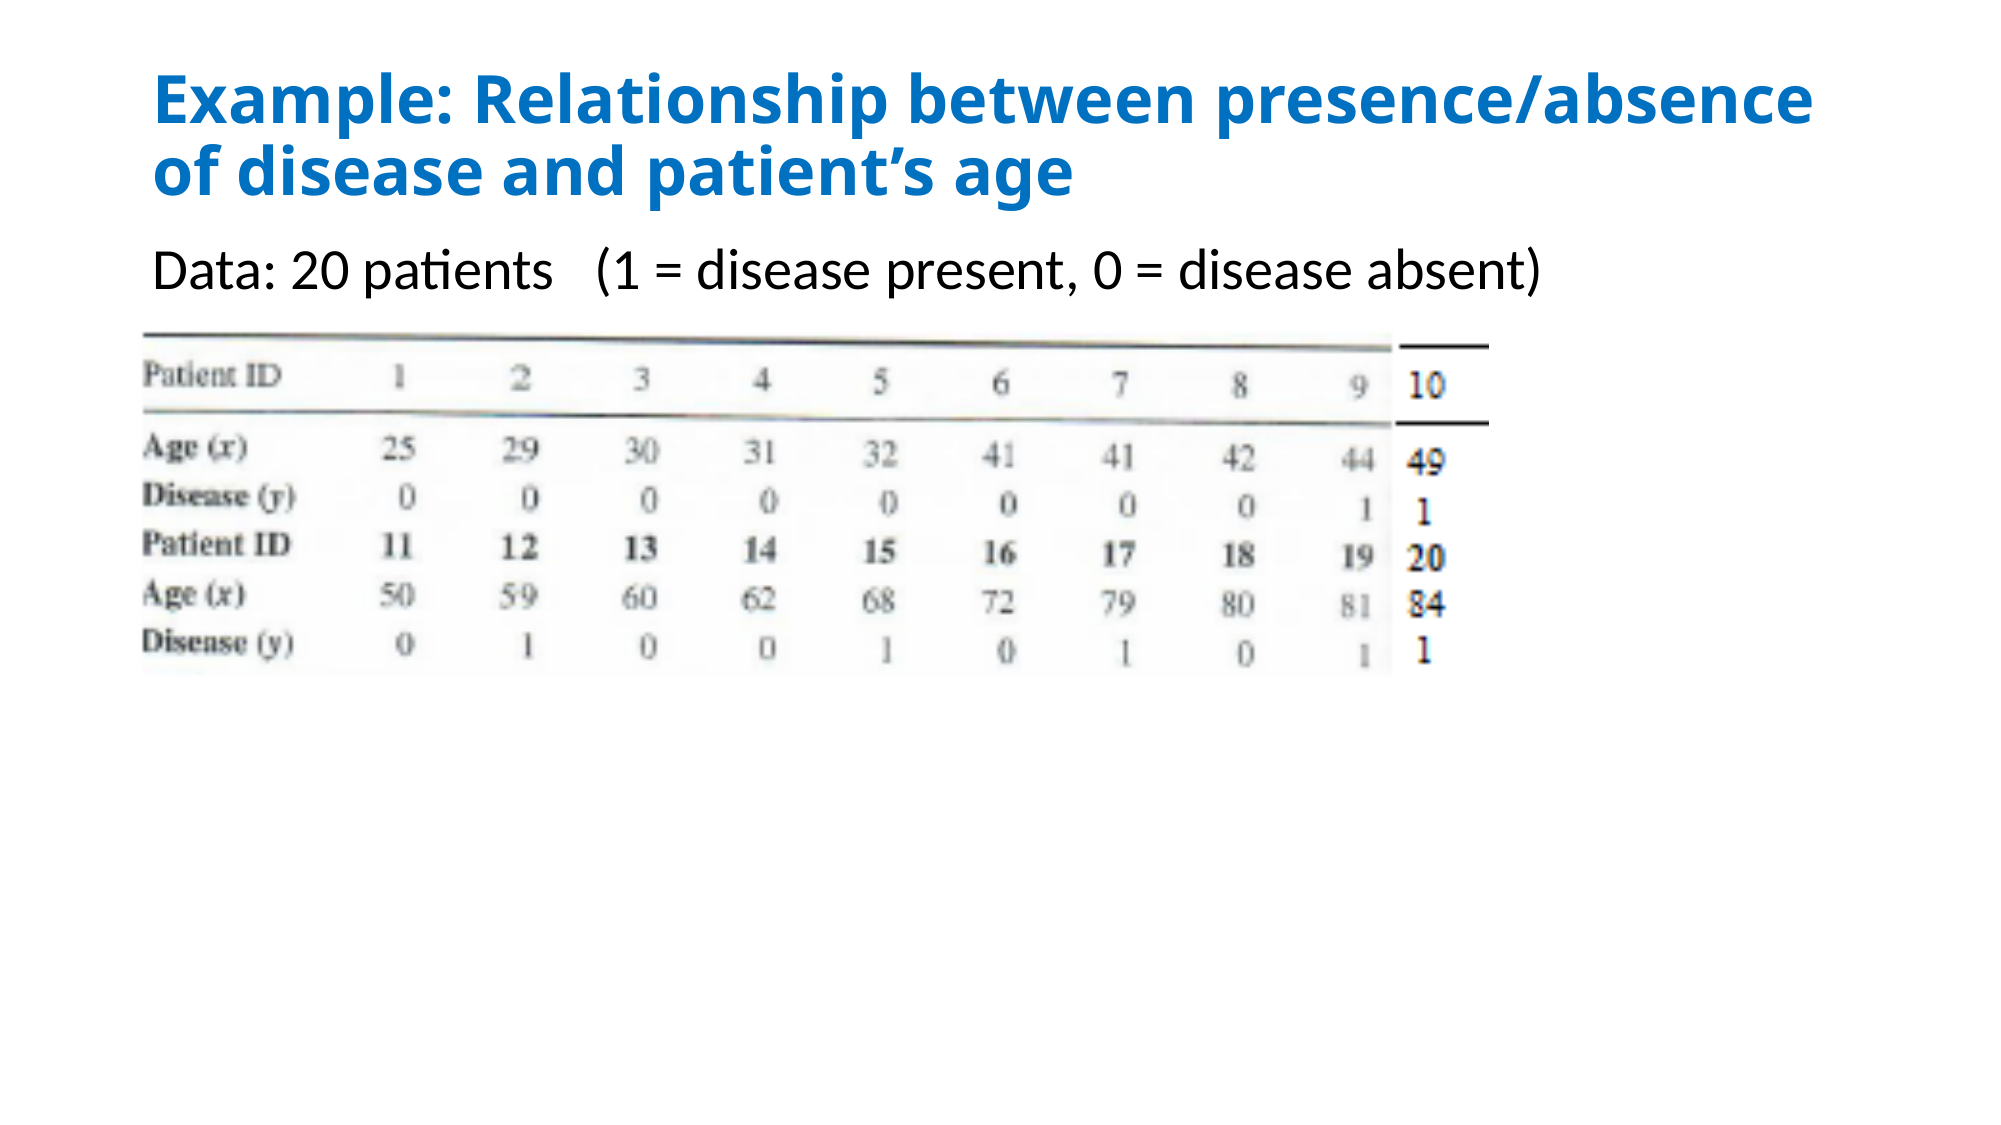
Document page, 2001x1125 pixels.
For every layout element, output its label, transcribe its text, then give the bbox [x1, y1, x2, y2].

picture [137, 323, 1489, 680]
list Data: 20 patients (1 = disease present, 0 = disease absent) [137, 231, 1863, 1014]
title Example: Relationship between presence/absence of disease and patient’s age [137, 59, 1863, 217]
